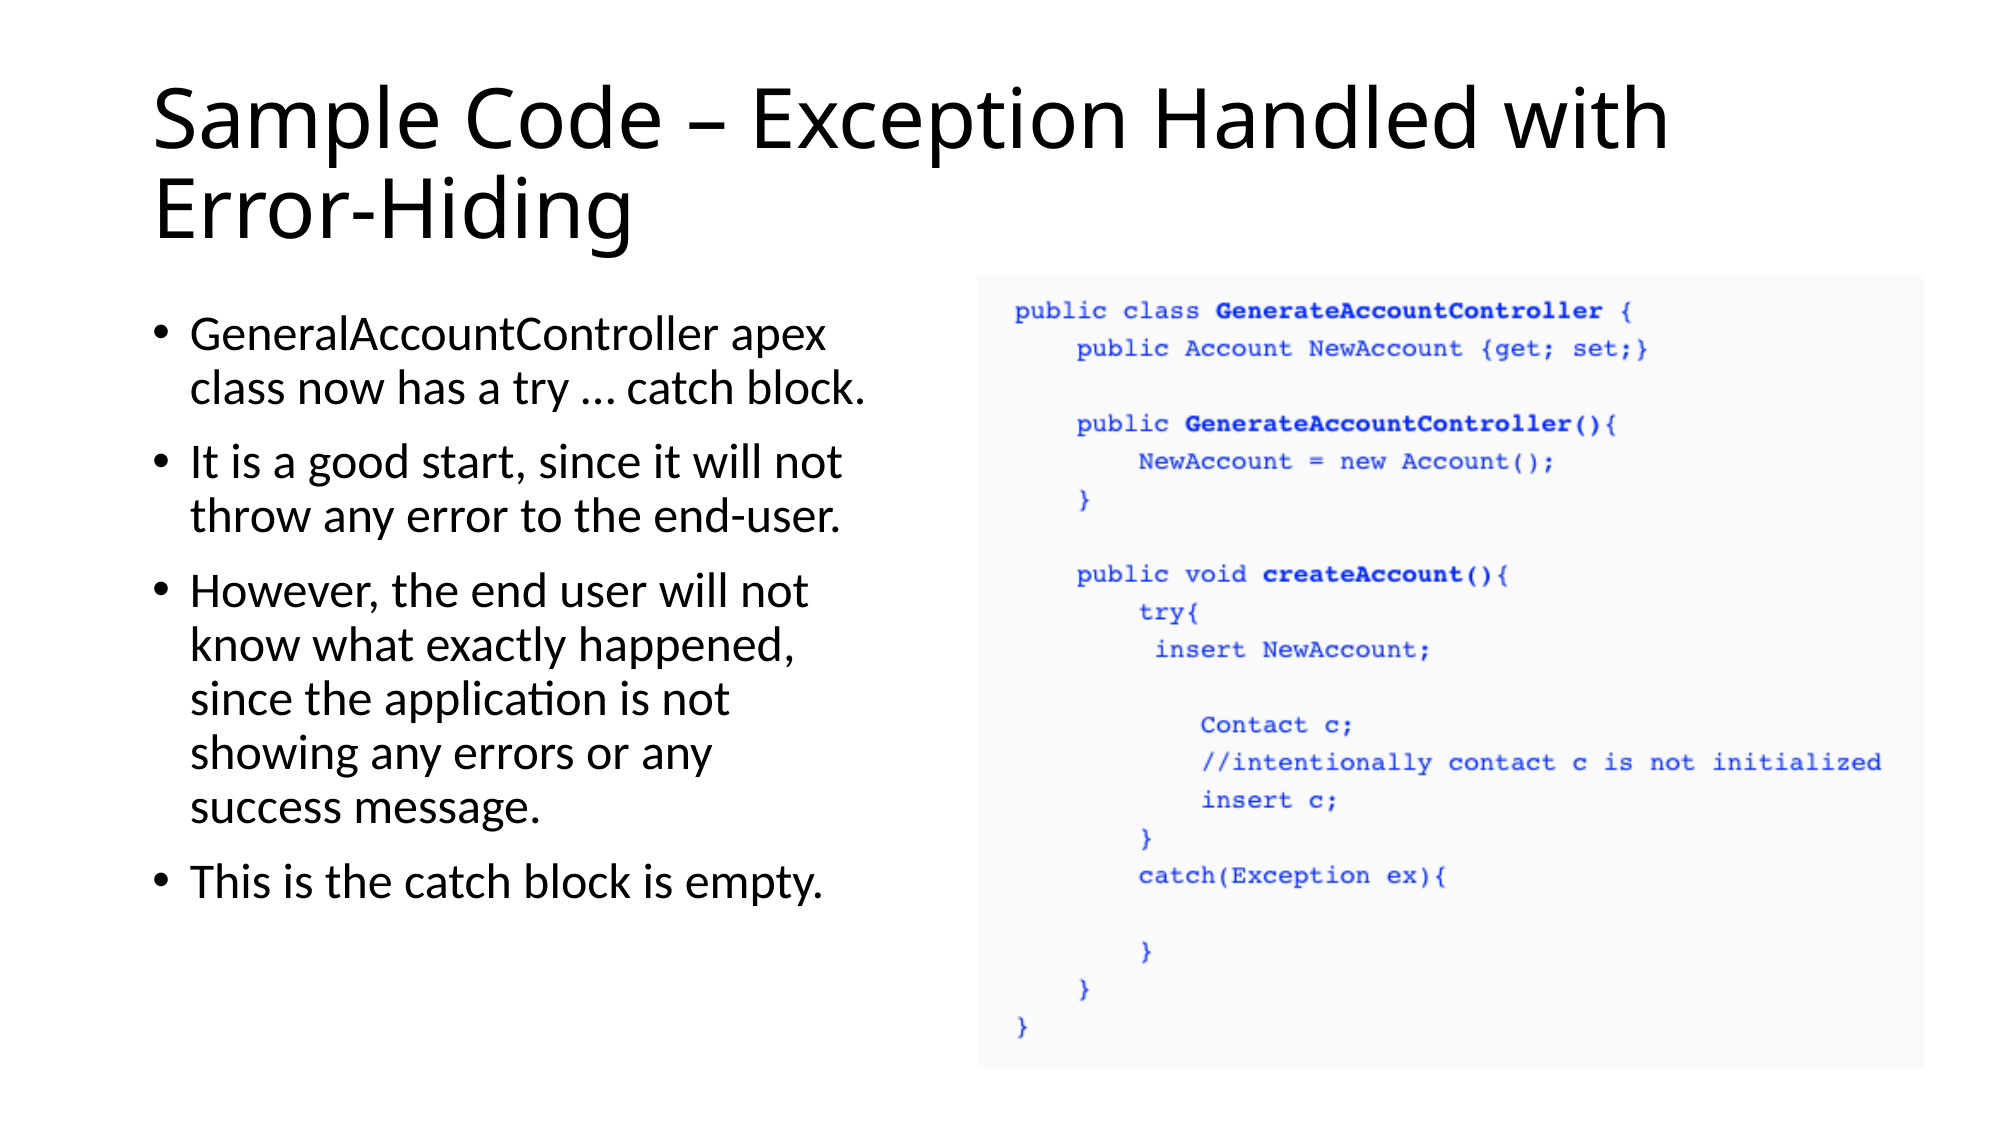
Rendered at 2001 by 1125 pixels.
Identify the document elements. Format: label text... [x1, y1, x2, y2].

list GeneralAccountController apex class now has a try … catch block. It is a good start, since it will not throw any error to the end-user. However, the end user will not know what exactly happened, since the application is not showing any errors or any success message. This is the catch block is empty. [137, 299, 890, 1006]
title Sample Code – Exception Handled with Error-Hiding [137, 59, 1863, 275]
picture [976, 274, 1924, 1068]
